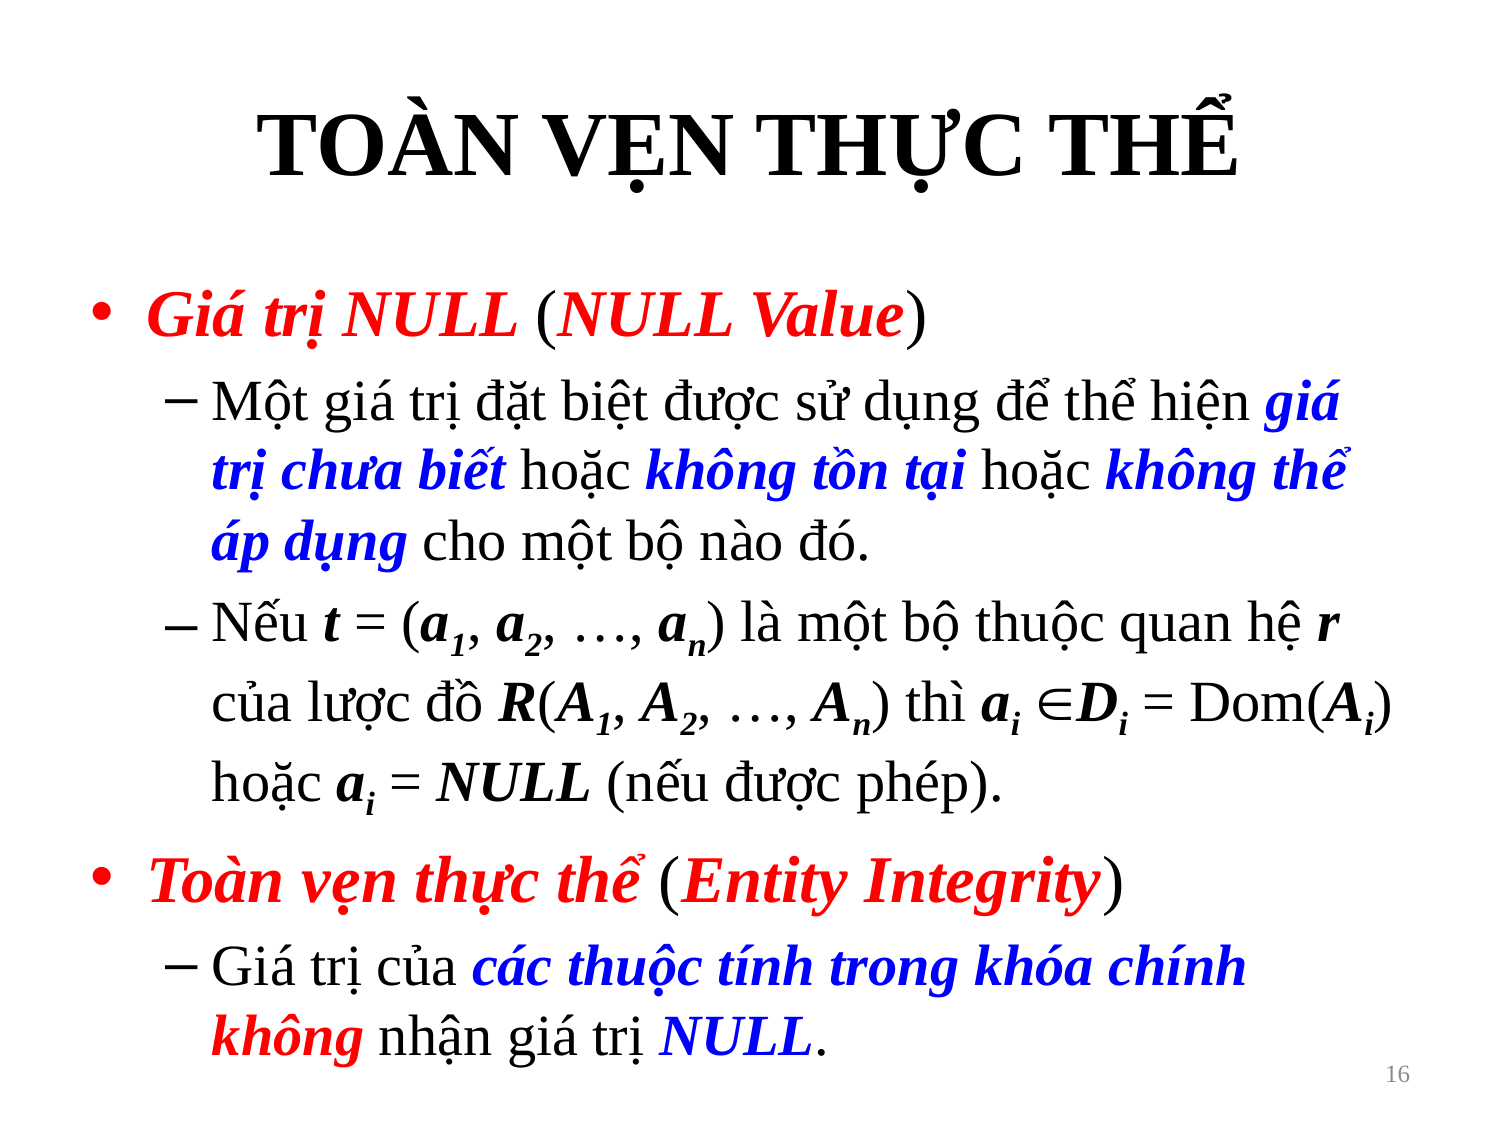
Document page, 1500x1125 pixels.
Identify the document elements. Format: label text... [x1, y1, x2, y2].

list Giá trị NULL (NULL Value) Một giá trị đặt biệt được sử dụng để thể hiện giá trị chưa biết hoặc không tồn tại hoặc không thể áp dụng cho một bộ nào đó. Nếu t = (a1, a2, …, an) là một bộ thuộc quan hệ r của lược đồ R(A1, A2, …, An) thì ai Di = Dom(Ai) hoặc ai = NULL (nếu được phép). Toàn vẹn thực thể (Entity Integrity) Giá trị của các thuộc tính trong khóa chính không nhận giá trị NULL. [74, 262, 1426, 1006]
slide_number 16 [1074, 1042, 1425, 1103]
title TOÀN VẸN THỰC THỂ [74, 44, 1426, 233]
